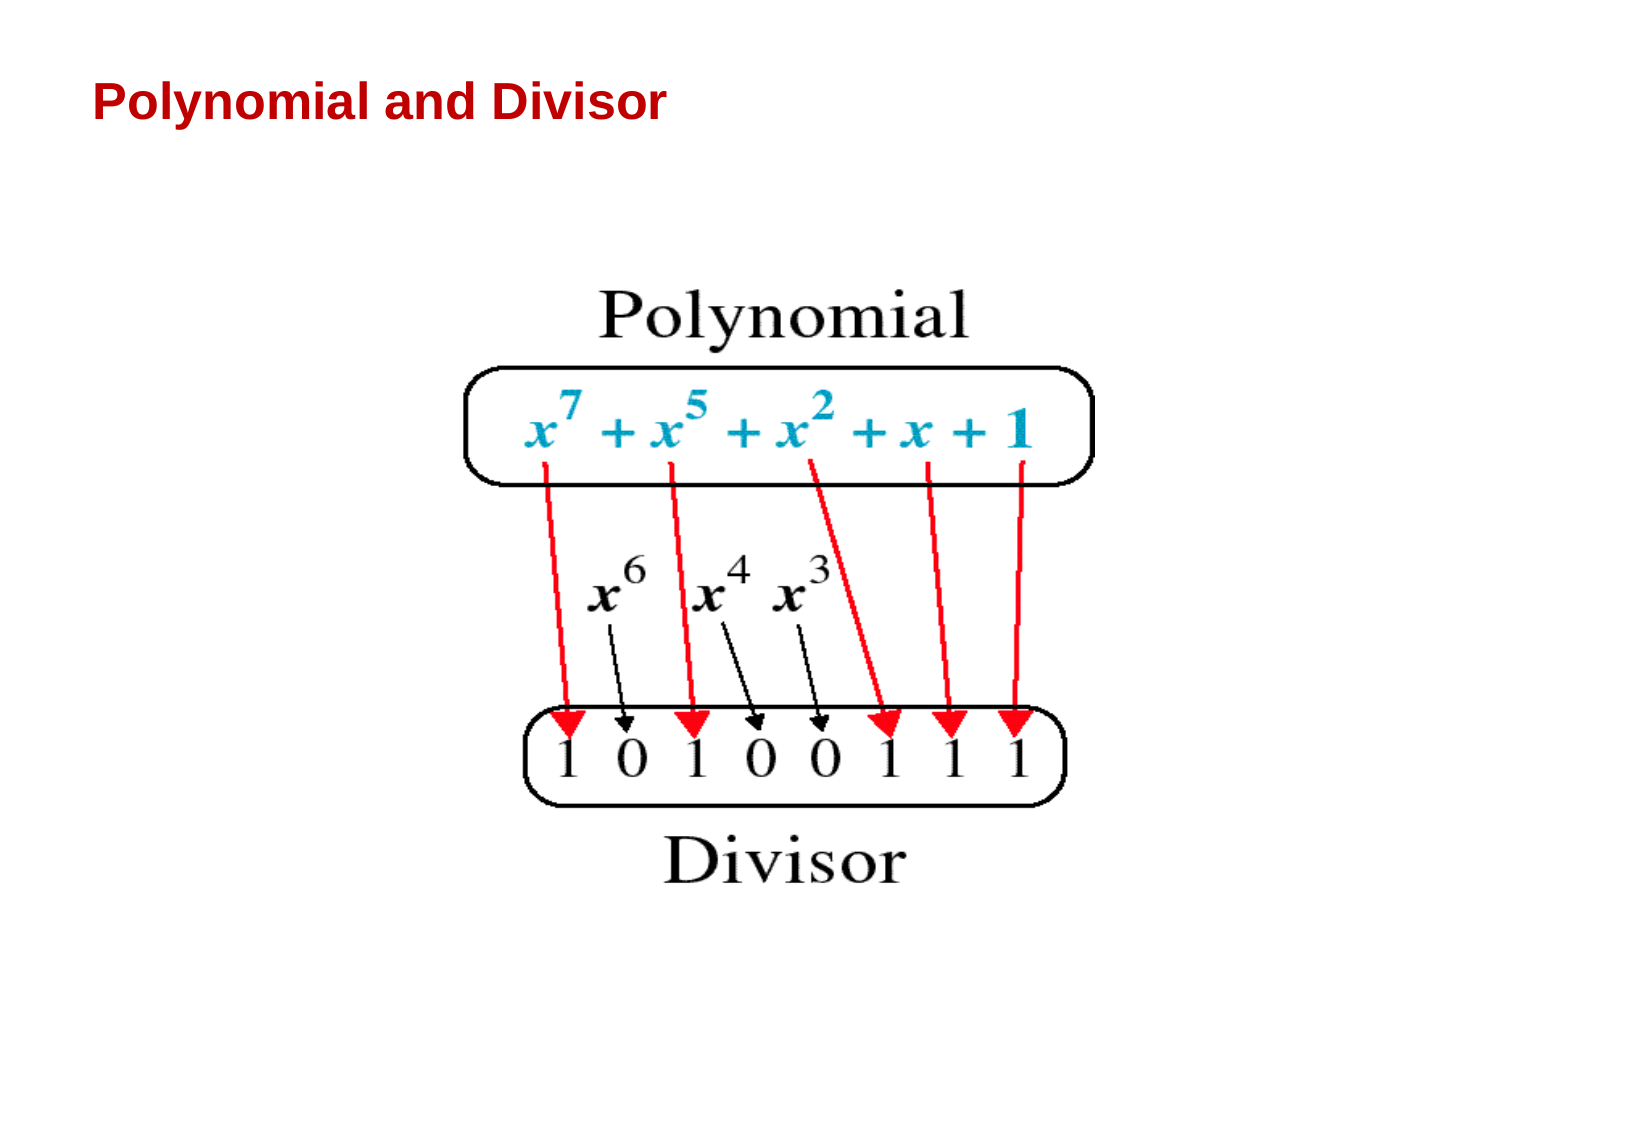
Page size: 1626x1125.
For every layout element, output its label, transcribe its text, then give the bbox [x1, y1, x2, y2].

picture [462, 274, 1096, 900]
text_box Polynomial and Divisor [78, 68, 684, 138]
